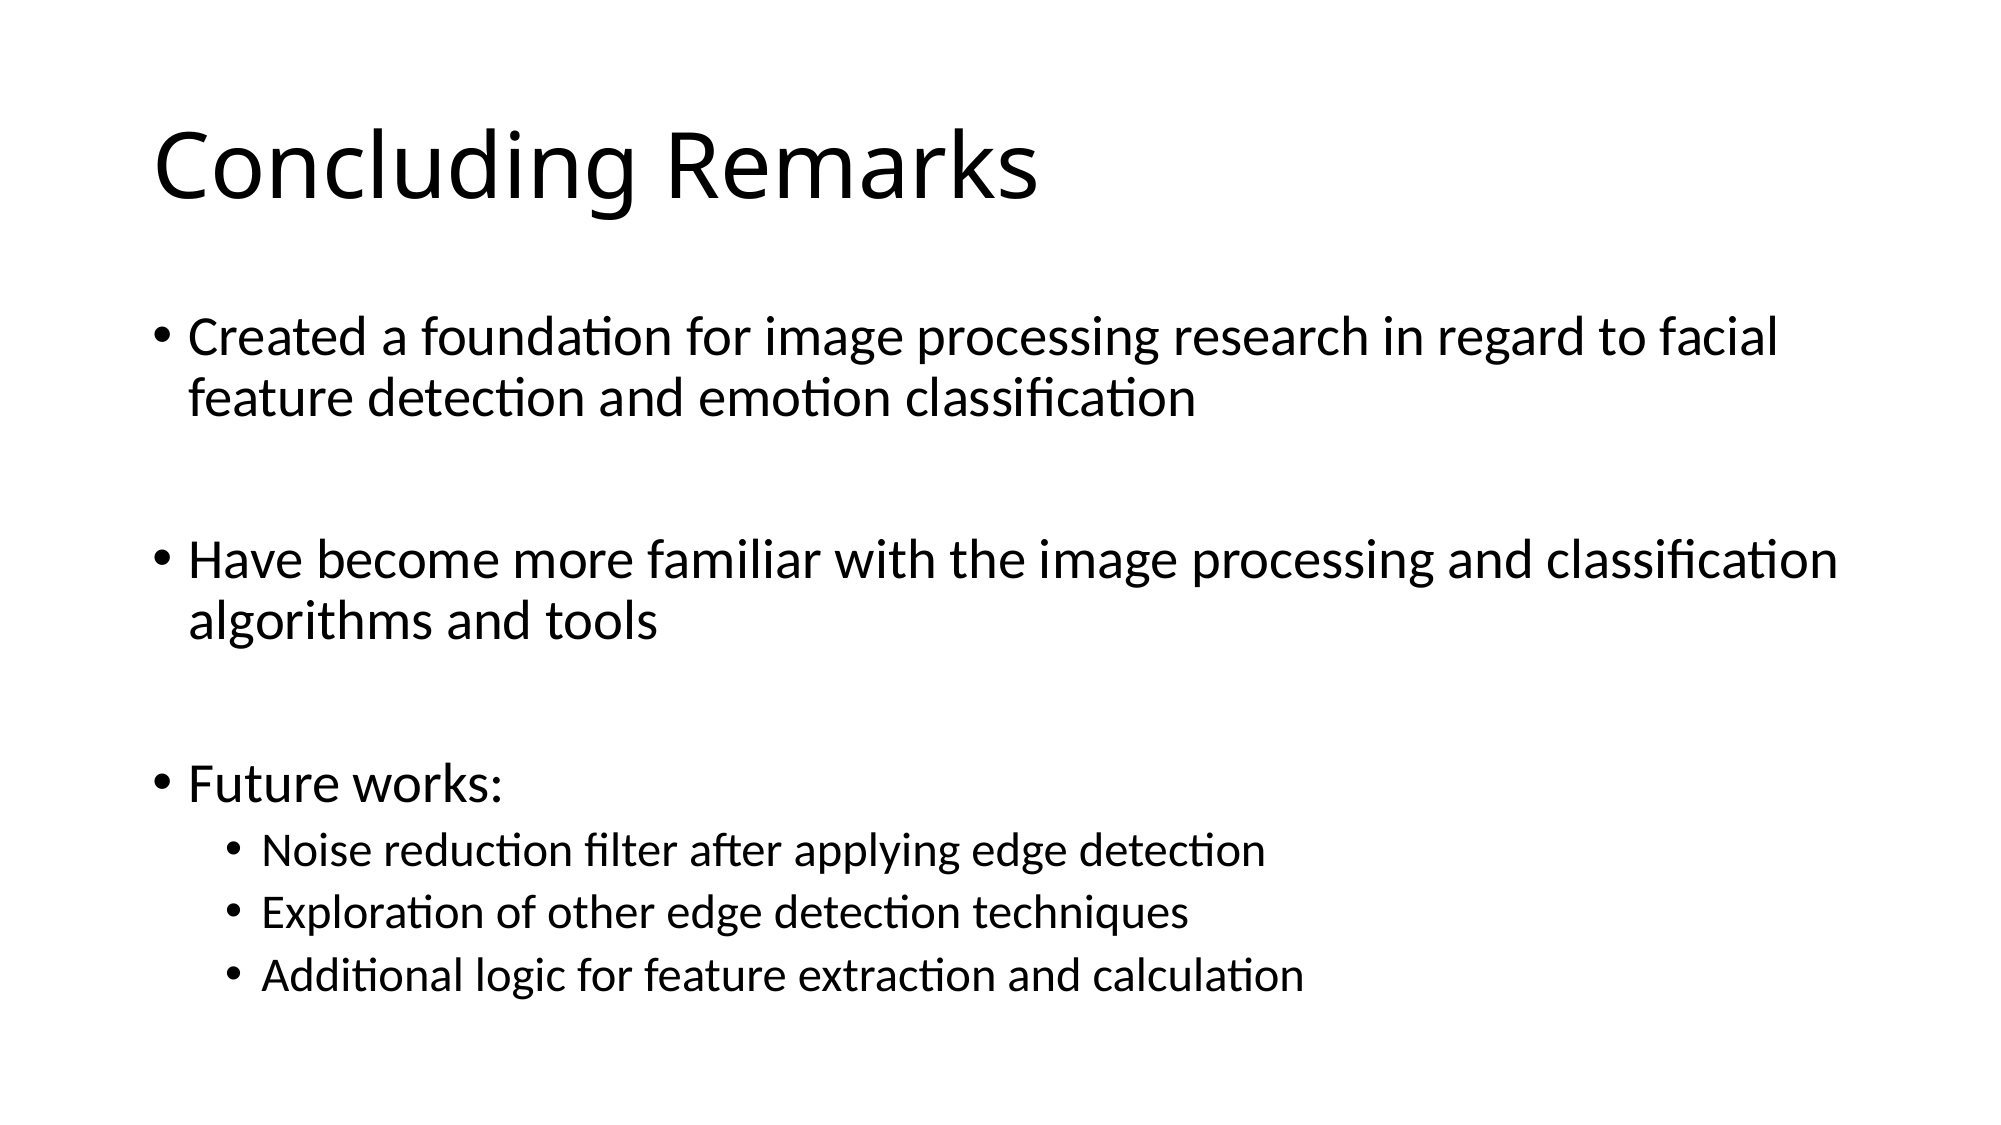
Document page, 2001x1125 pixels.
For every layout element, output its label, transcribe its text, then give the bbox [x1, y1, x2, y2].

title Concluding Remarks [137, 59, 1863, 278]
list Created a foundation for image processing research in regard to facial feature detection and emotion classification Have become more familiar with the image processing and classification algorithms and tools Future works: Noise reduction filter after applying edge detection Exploration of other edge detection techniques Additional logic for feature extraction and calculation [137, 299, 1863, 1014]
